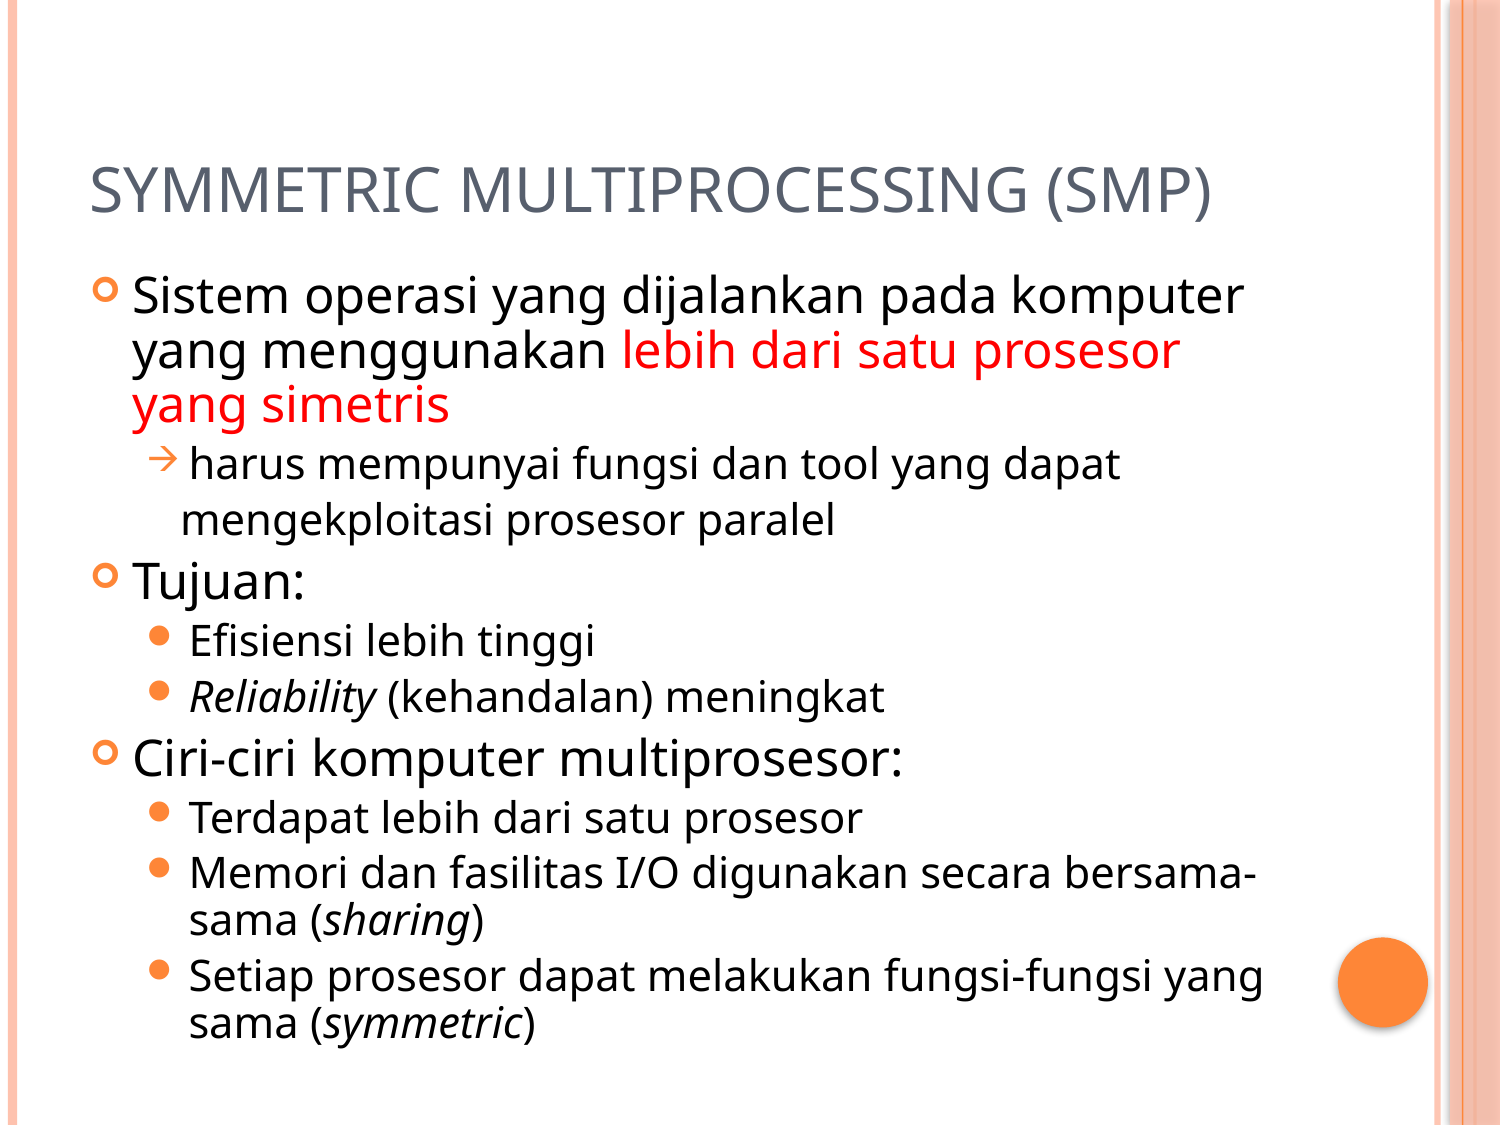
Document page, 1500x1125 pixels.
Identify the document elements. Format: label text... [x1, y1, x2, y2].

list Sistem operasi yang dijalankan pada komputer yang menggunakan lebih dari satu prosesor yang simetris harus mempunyai fungsi dan tool yang dapat mengekploitasi prosesor paralel Tujuan: Efisiensi lebih tinggi Reliability (kehandalan) meningkat Ciri-ciri komputer multiprosesor: Terdapat lebih dari satu prosesor Memori dan fasilitas I/O digunakan secara bersama-sama (sharing) Setiap prosesor dapat melakukan fungsi-fungsi yang sama (symmetric) [75, 262, 1300, 1062]
title Symmetric Multiprocessing (SMP) [75, 45, 1300, 233]
